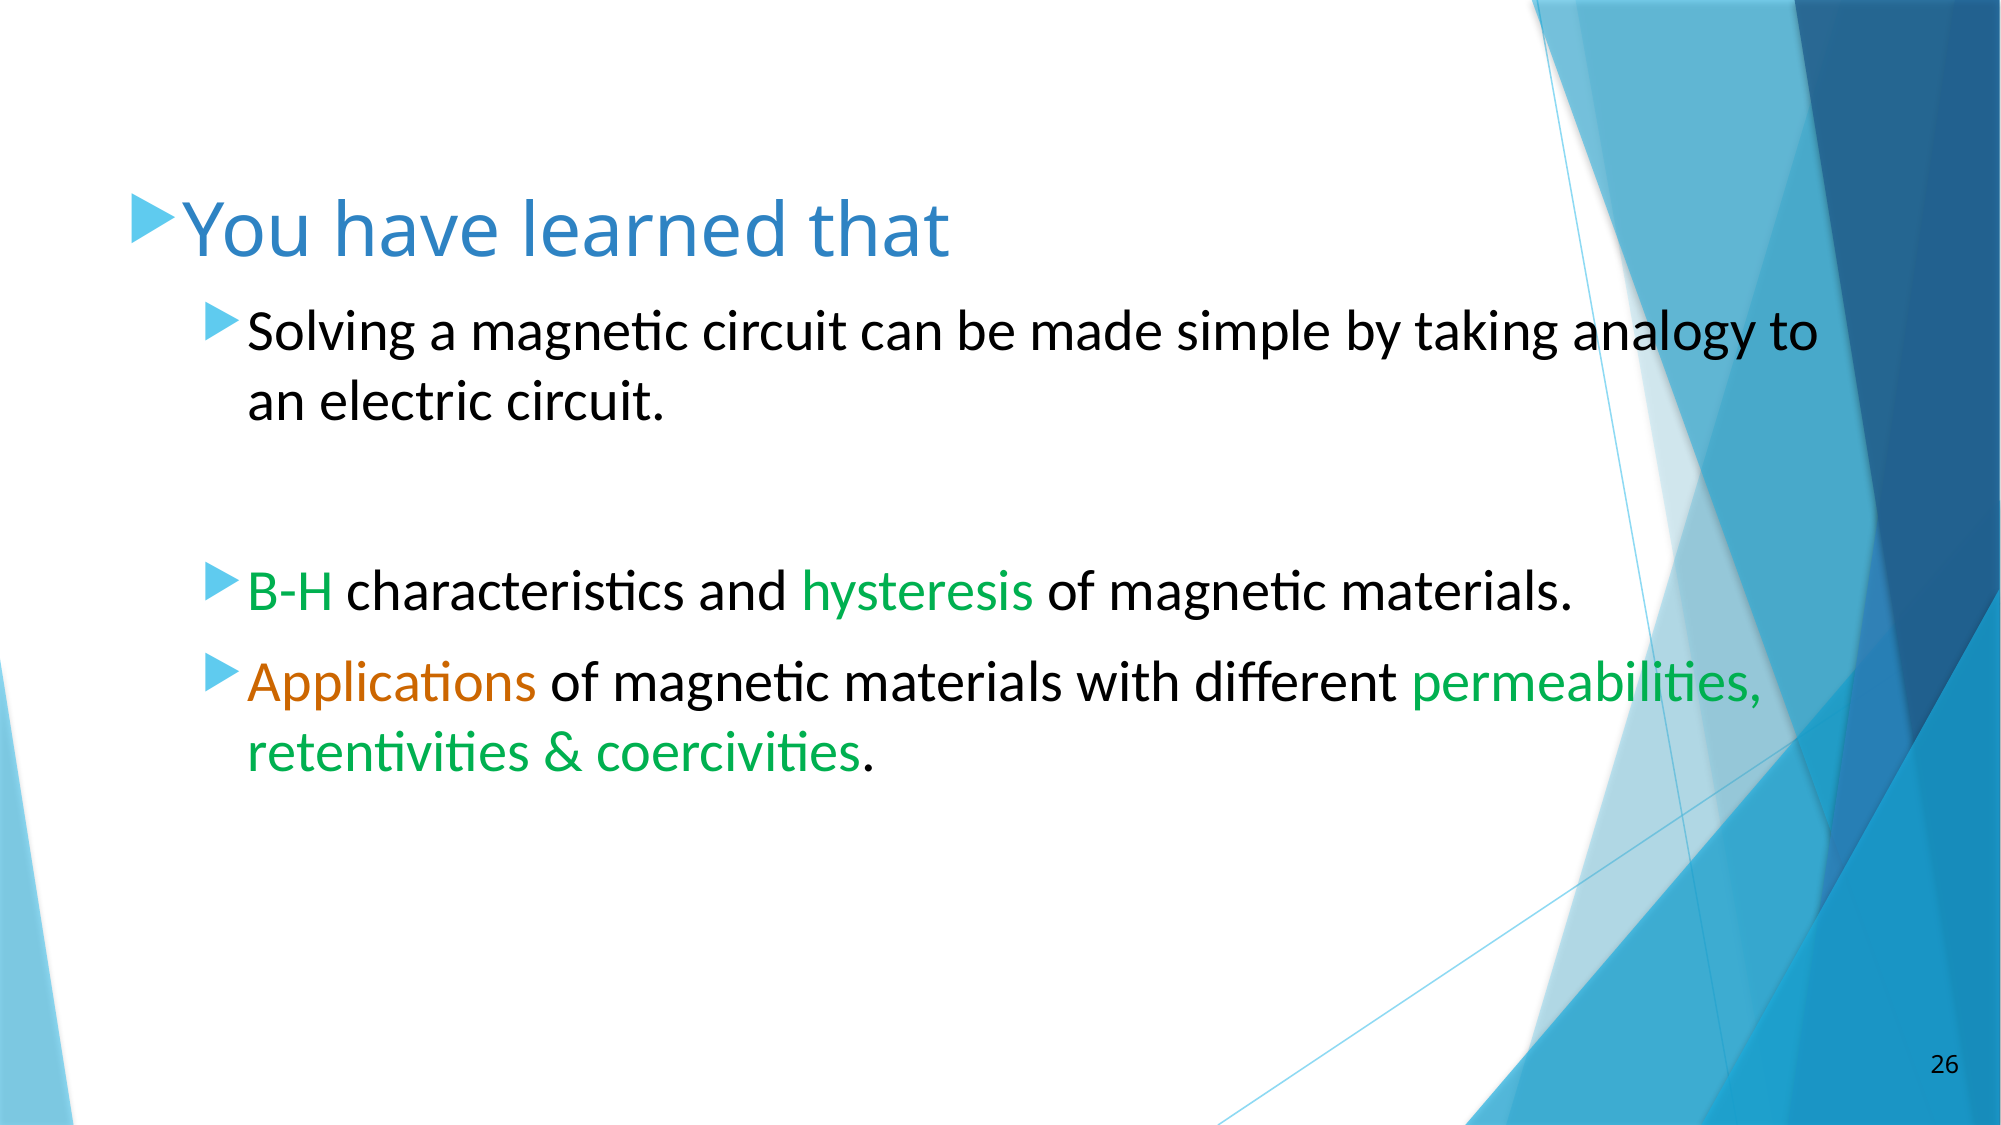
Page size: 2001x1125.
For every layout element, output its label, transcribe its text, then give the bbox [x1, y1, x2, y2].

slide_number 26 [1862, 1035, 1975, 1096]
